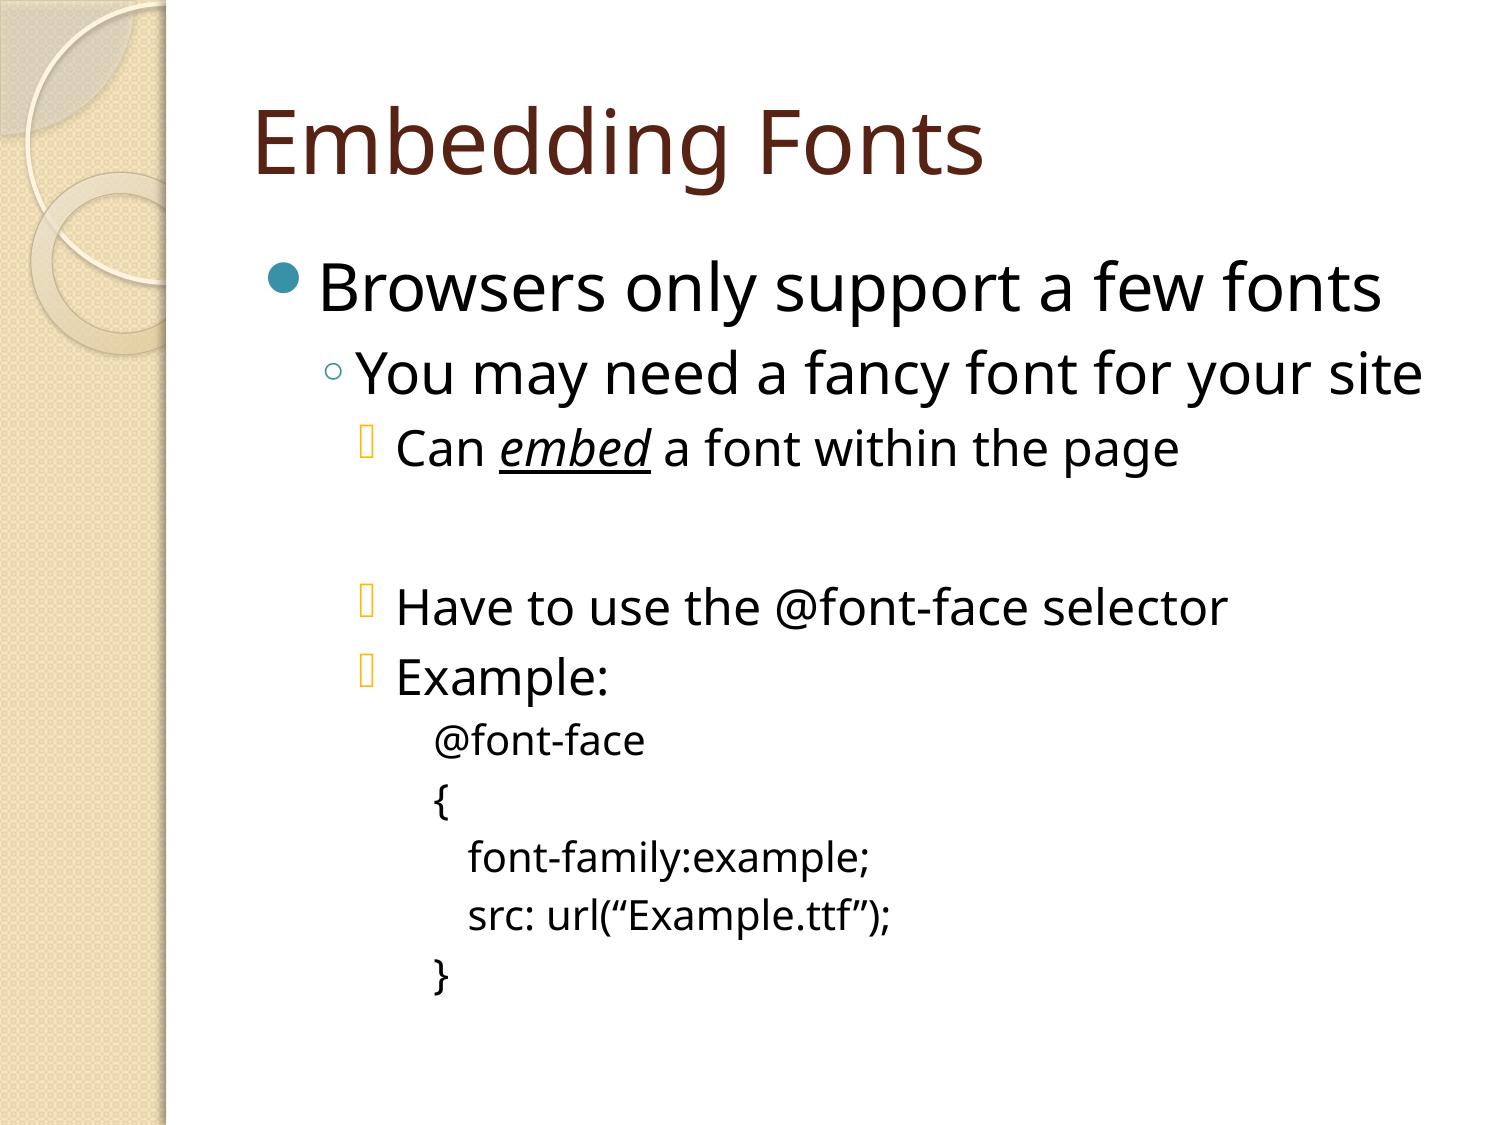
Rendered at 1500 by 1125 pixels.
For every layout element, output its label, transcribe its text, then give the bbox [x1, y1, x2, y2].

title Embedding Fonts [235, 45, 1466, 233]
list Browsers only support a few fonts You may need a fancy font for your site Can embed a font within the page Have to use the @font-face selector Example: @font-face { font-family:example; src: url(“Example.ttf”); } [235, 237, 1466, 1025]
